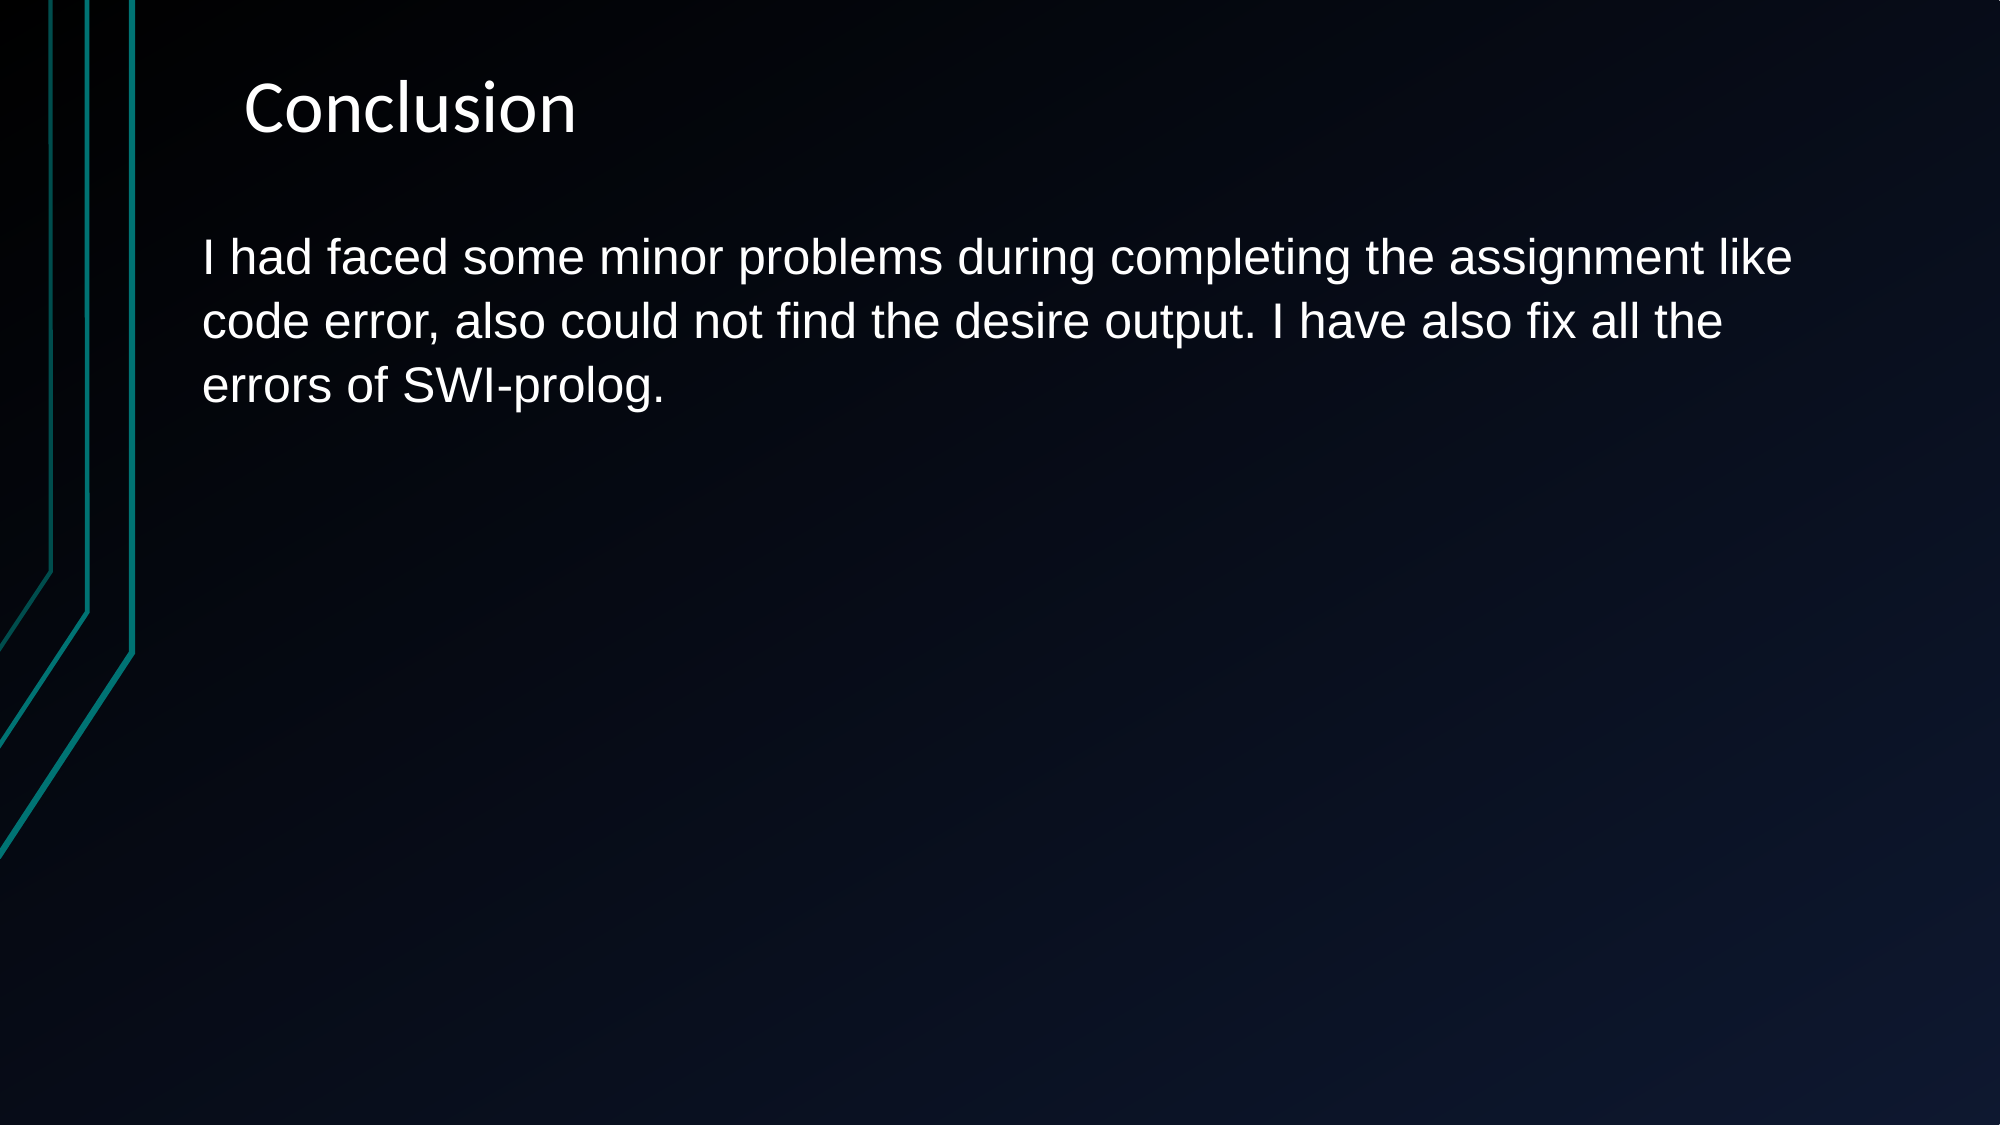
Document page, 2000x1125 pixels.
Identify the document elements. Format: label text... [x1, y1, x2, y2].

title Conclusion [224, 24, 1912, 159]
text_box I had faced some minor problems during completing the assignment like code error, also could not find the desire output. I have also fix all the errors of SWI-prolog. [187, 212, 1850, 420]
